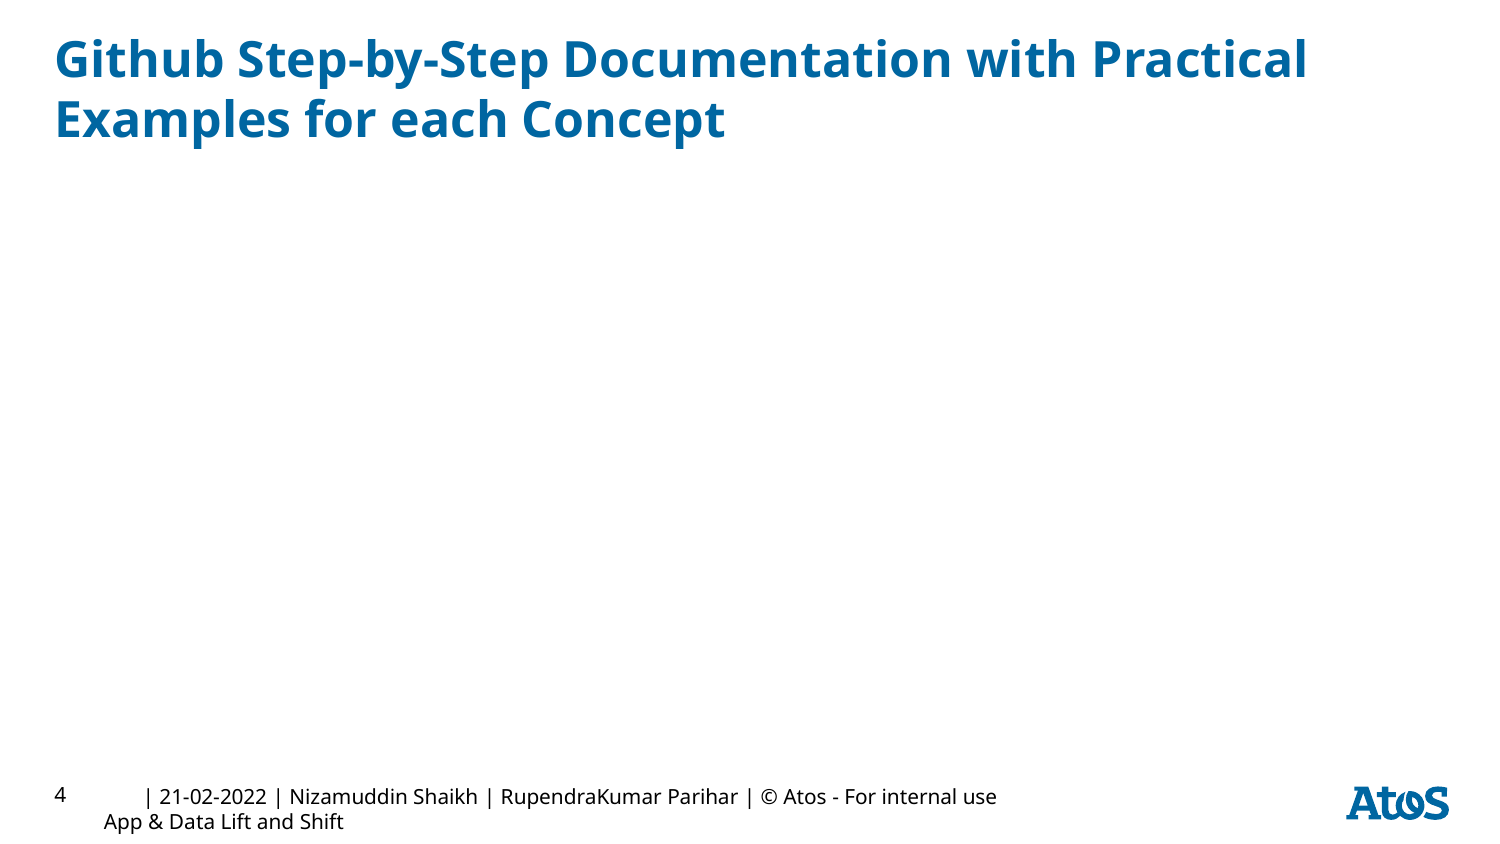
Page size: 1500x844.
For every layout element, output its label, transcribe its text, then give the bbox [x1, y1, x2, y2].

slide_number 4 [39, 778, 113, 814]
title Github Step-by-Step Documentation with Practical Examples for each Concept [39, 20, 1471, 139]
